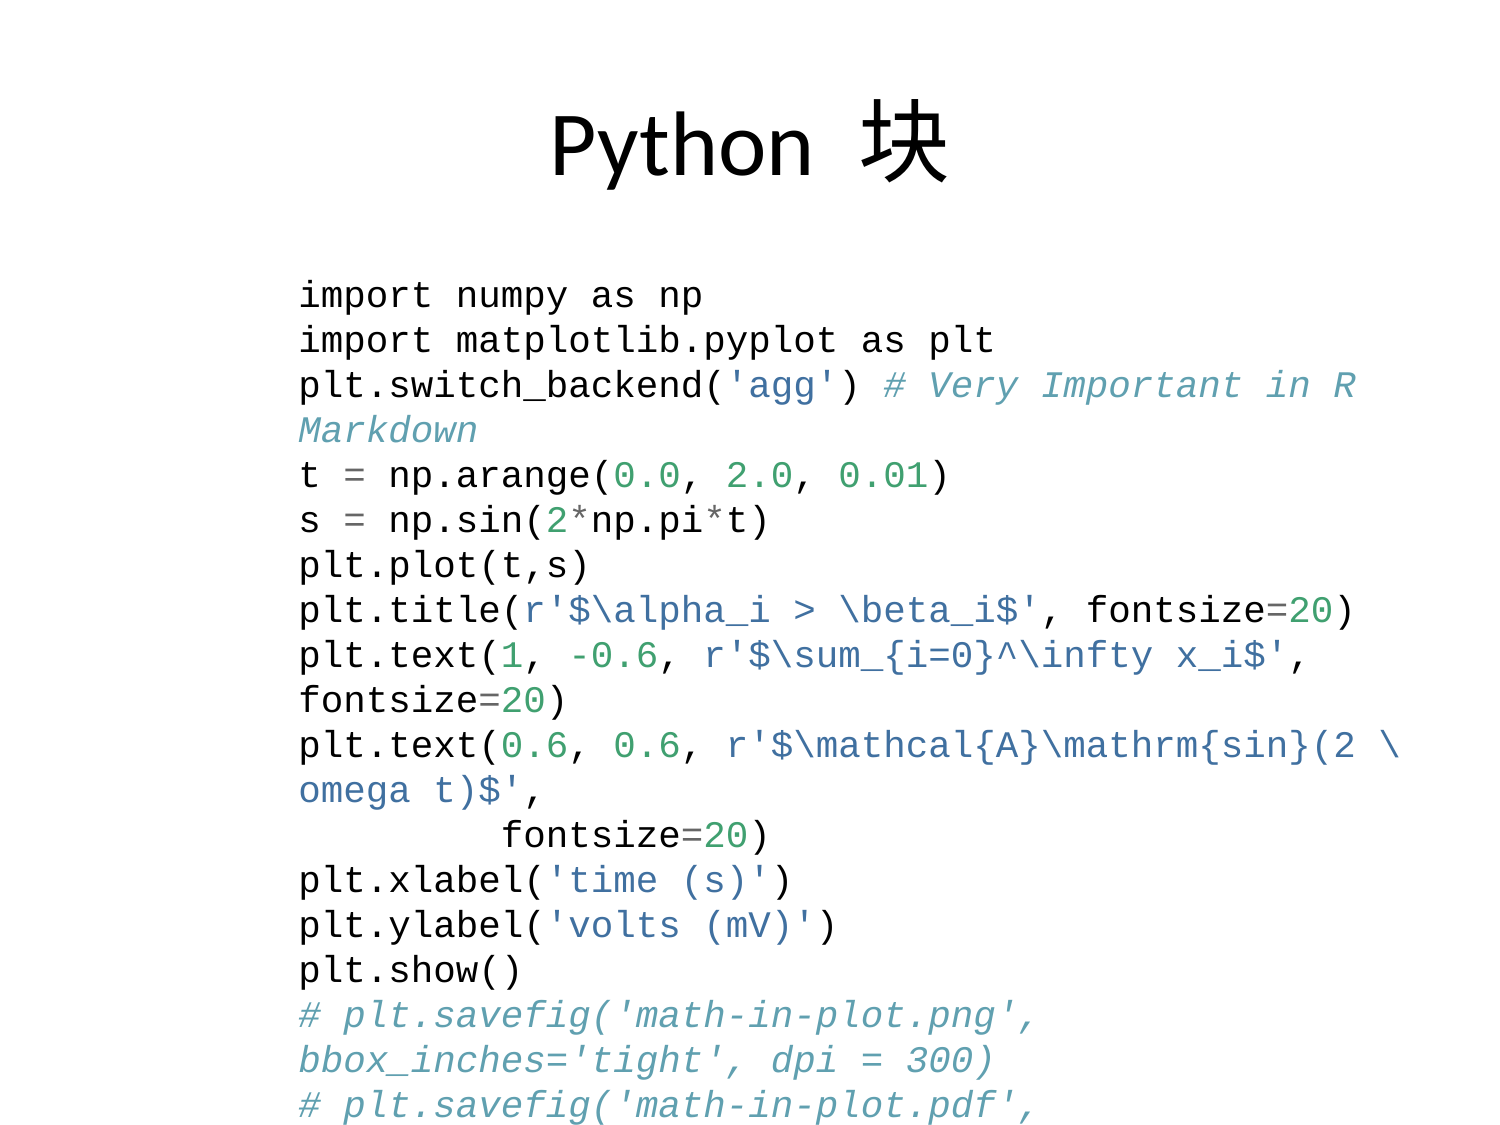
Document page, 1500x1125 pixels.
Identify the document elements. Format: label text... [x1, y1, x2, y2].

list import numpy as np import matplotlib.pyplot as plt plt.switch_backend('agg') # Very Important in R Markdown t = np.arange(0.0, 2.0, 0.01) s = np.sin(2*np.pi*t) plt.plot(t,s) plt.title(r'$\alpha_i > \beta_i$', fontsize=20) plt.text(1, -0.6, r'$\sum_{i=0}^\infty x_i$', fontsize=20) plt.text(0.6, 0.6, r'$\mathcal{A}\mathrm{sin}(2 \omega t)$', fontsize=20) plt.xlabel('time (s)') plt.ylabel('volts (mV)') plt.show() # plt.savefig('math-in-plot.png', bbox_inches='tight', dpi = 300) # plt.savefig('math-in-plot.pdf', bbox_inches='tight') [75, 262, 1425, 1005]
title Python 块 [75, 45, 1425, 233]
